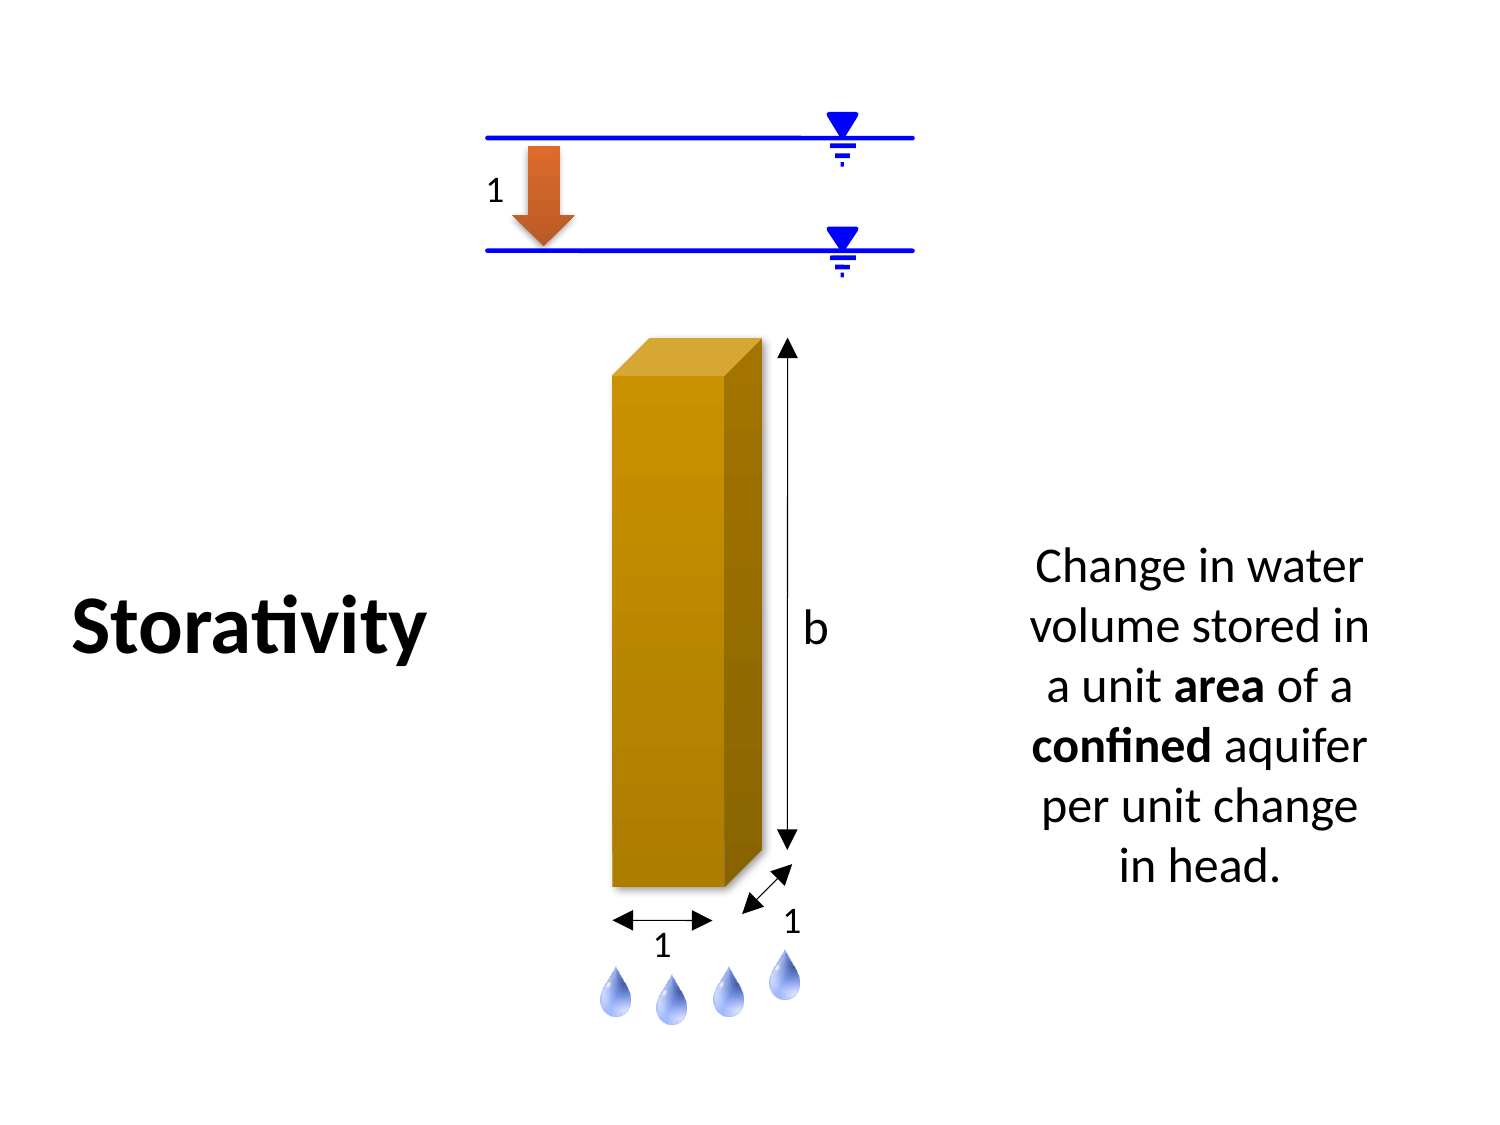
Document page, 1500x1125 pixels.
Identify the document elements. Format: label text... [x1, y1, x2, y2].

text_box [512, 173, 575, 227]
text_box b [787, 602, 844, 663]
text_box Storativity [50, 562, 450, 678]
text_box 1 [637, 912, 687, 919]
text_box b [787, 587, 844, 592]
text_box 1 [637, 929, 687, 948]
text_box 1 [470, 157, 520, 218]
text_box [599, 949, 800, 1025]
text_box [487, 228, 913, 275]
text_box [612, 337, 763, 592]
text_box [612, 602, 736, 888]
text_box 1 [767, 889, 817, 949]
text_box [487, 114, 913, 165]
text_box Change in water volume stored in a unit area of a confined aquifer per unit change in head. [1012, 524, 1388, 900]
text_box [742, 864, 793, 915]
